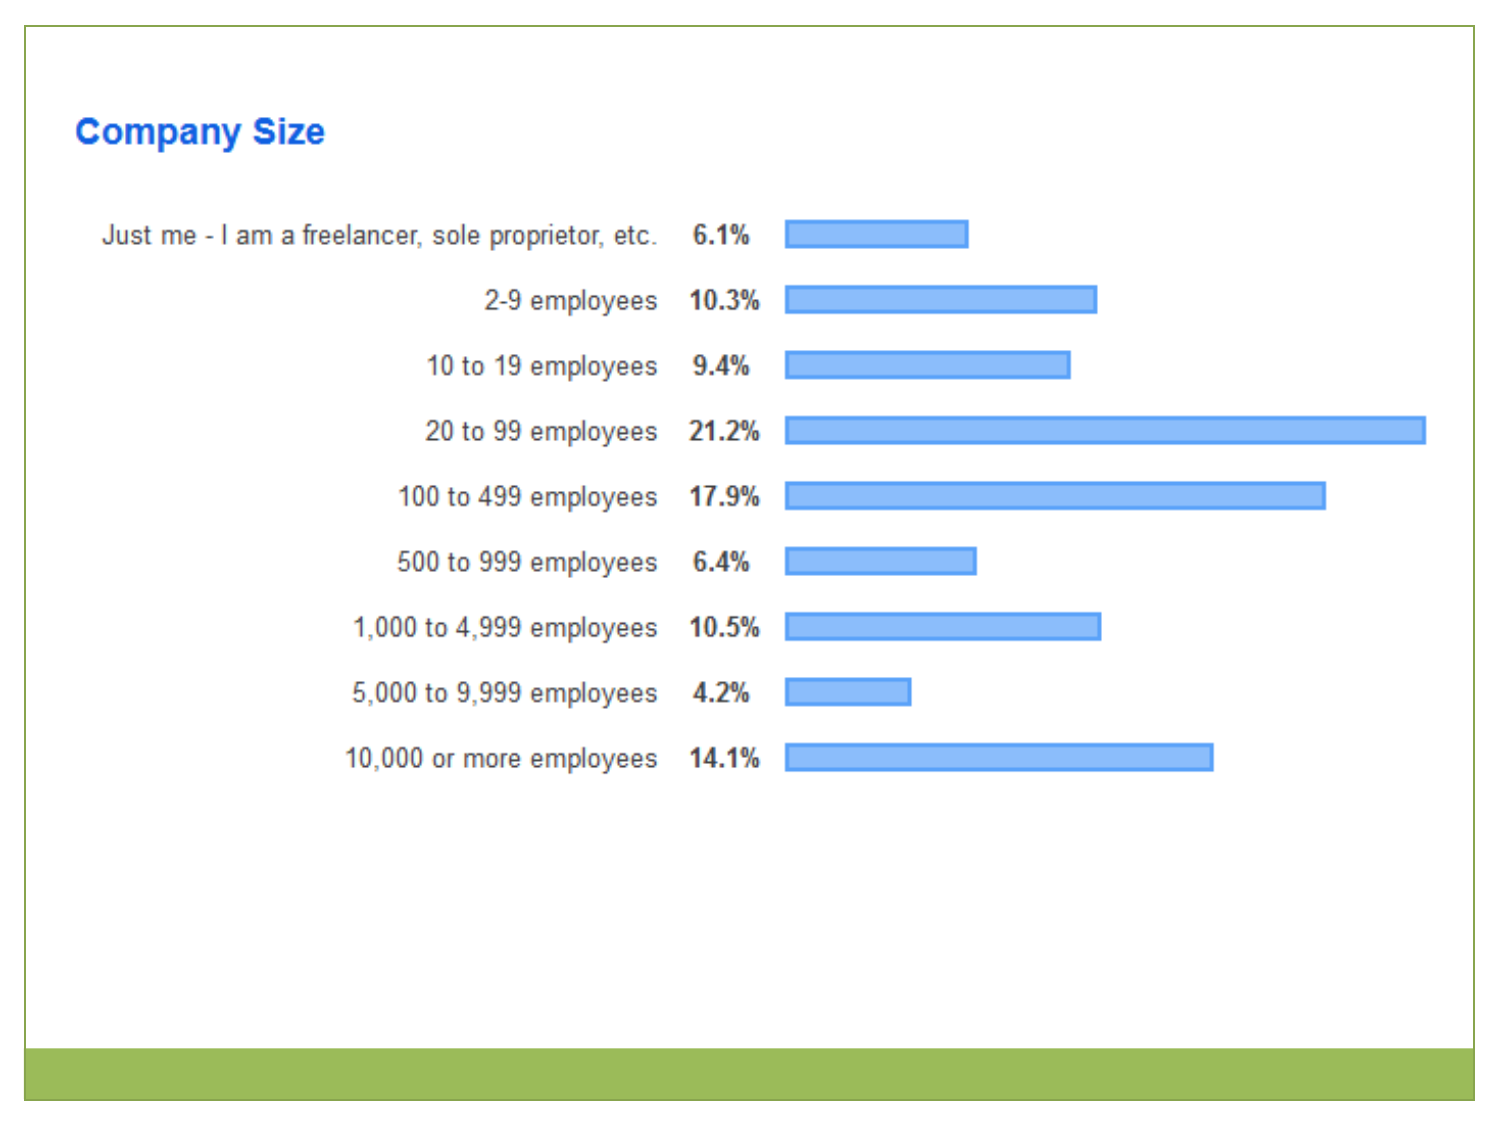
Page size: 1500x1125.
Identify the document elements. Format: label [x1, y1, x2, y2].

picture [74, 112, 1445, 813]
